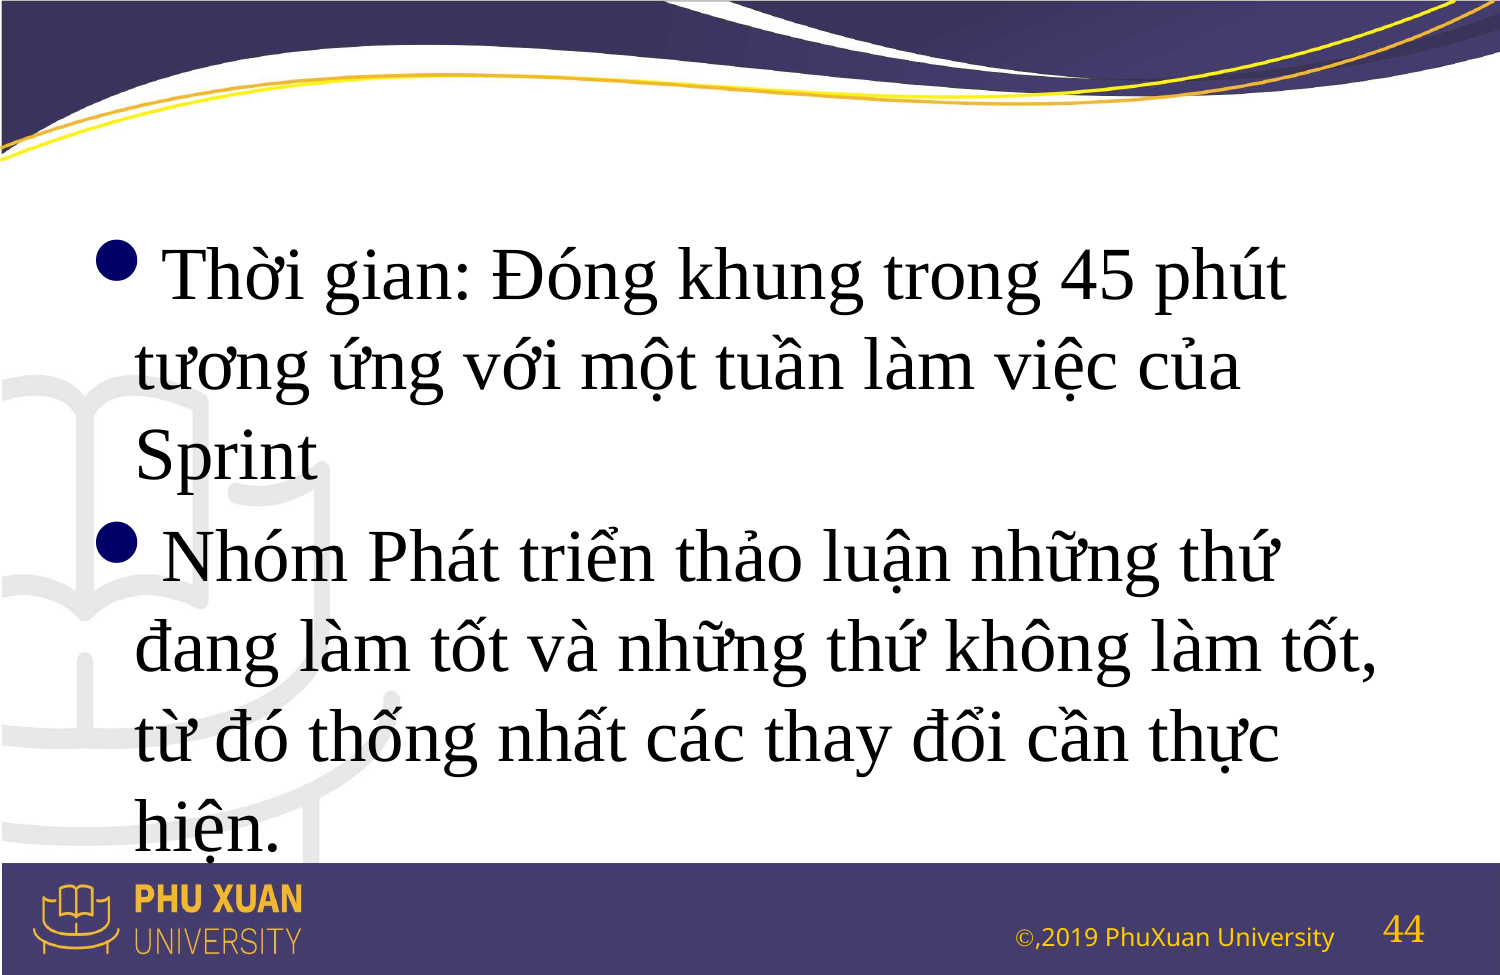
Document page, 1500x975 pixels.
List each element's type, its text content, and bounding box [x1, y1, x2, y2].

picture [0, 0, 1500, 975]
list Thời gian: Đóng khung trong 45 phút tương ứng với một tuần làm việc của Sprint Nhóm Phát triển thảo luận những thứ đang làm tốt và những thứ không làm tốt, từ đó thống nhất các thay đổi cần thực hiện. [75, 216, 1425, 841]
slide_number 44 [1299, 903, 1425, 956]
